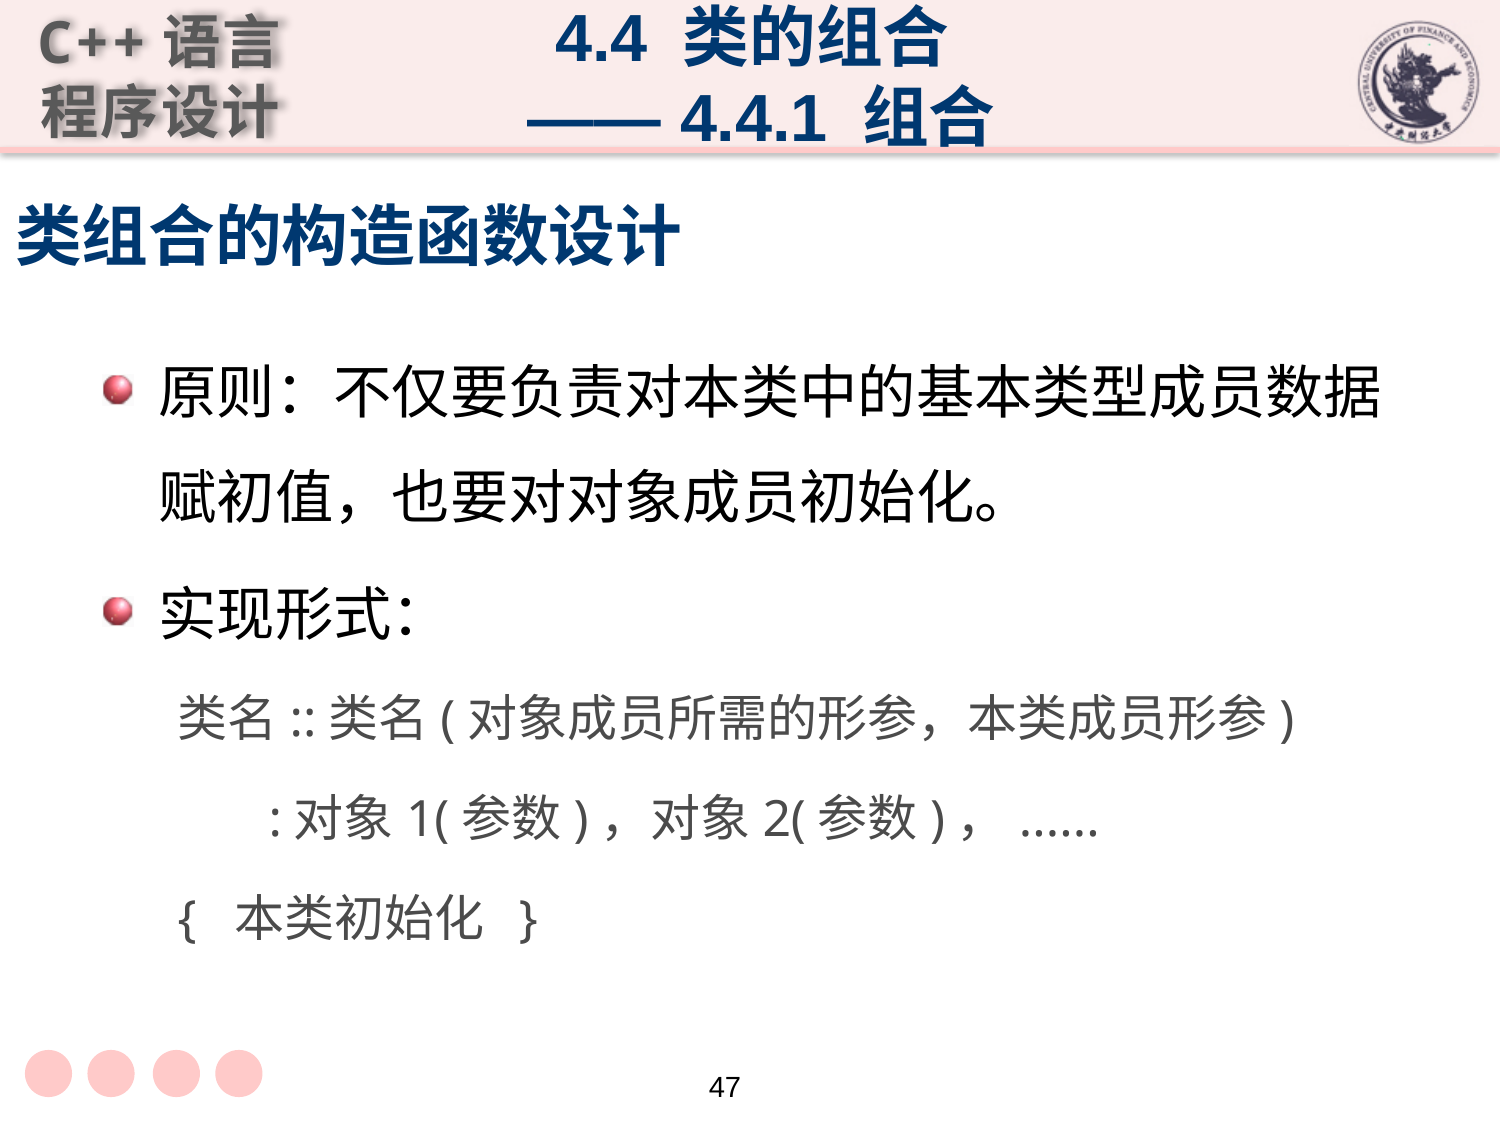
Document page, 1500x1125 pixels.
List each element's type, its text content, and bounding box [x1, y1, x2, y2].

picture [0, 0, 1500, 147]
list 原则：不仅要负责对本类中的基本类型成员数据赋初值，也要对对象成员初始化。 实现形式： 类名::类名(对象成员所需的形参，本类成员形参) :对象1(参数)，对象2(参数)，...... { 本类初始化 } [87, 312, 1405, 1026]
text_box 4.4 类的组合 —— 4.4.1 组合 [324, 39, 1181, 110]
picture [102, 374, 134, 406]
title 类组合的构造函数设计 [0, 155, 1100, 313]
slide_number 47 [674, 1046, 776, 1125]
picture [102, 596, 134, 627]
